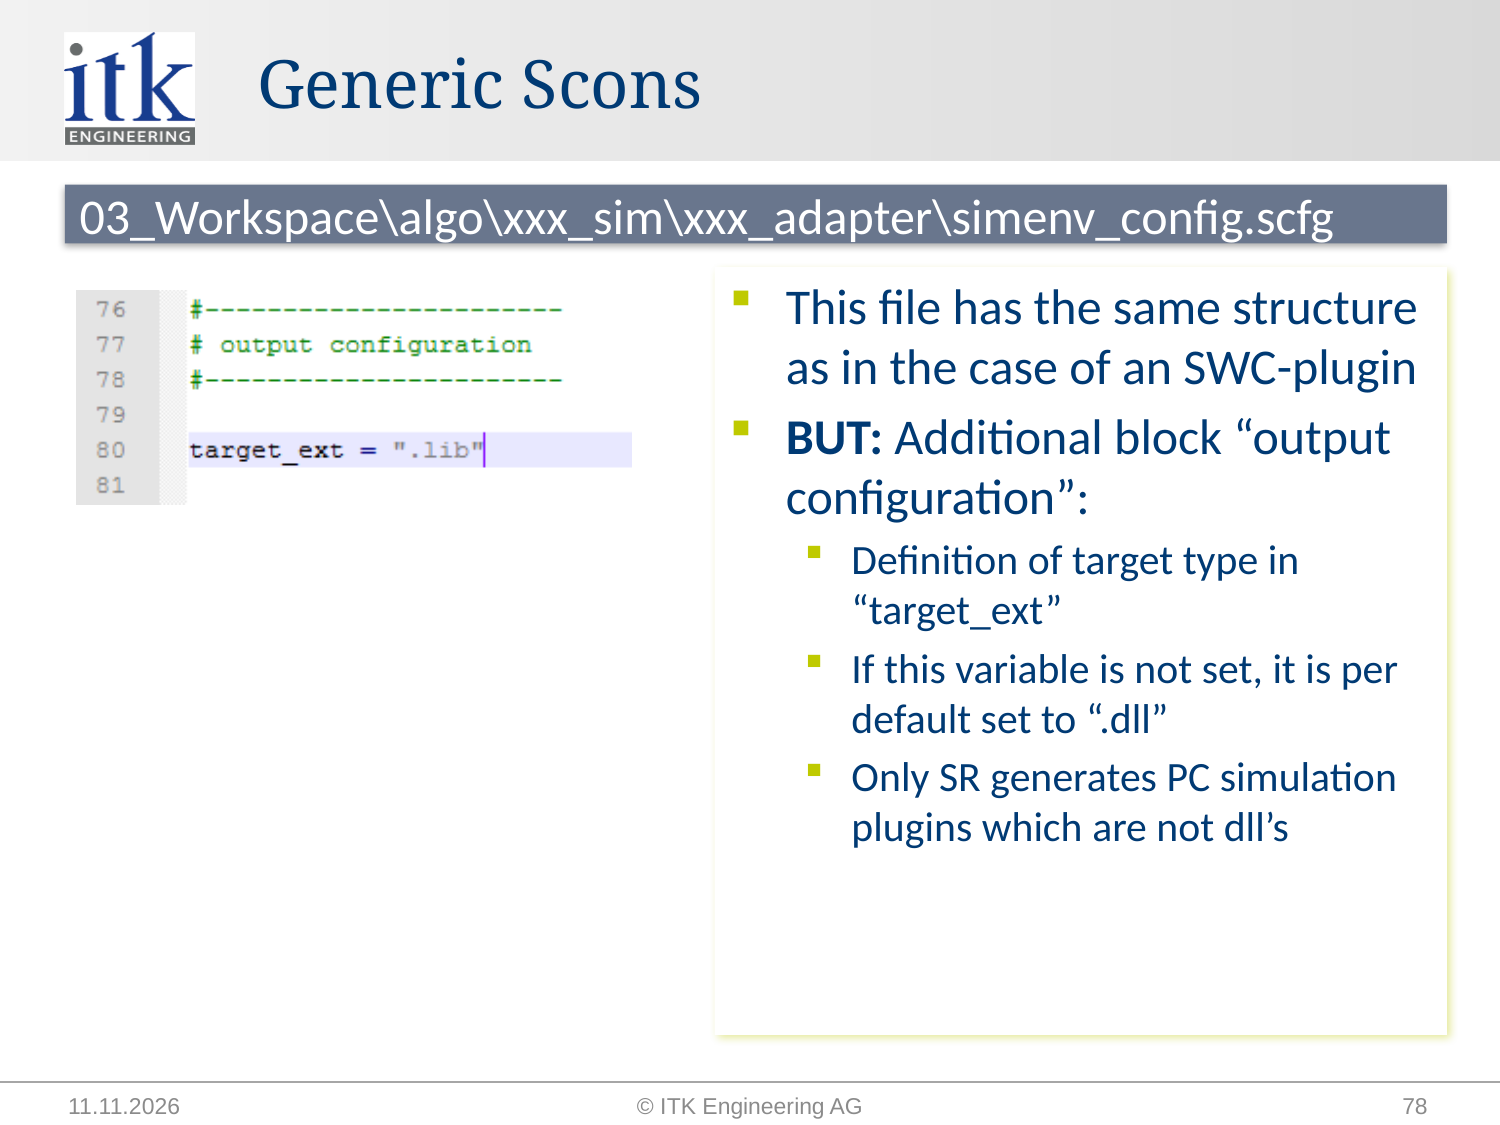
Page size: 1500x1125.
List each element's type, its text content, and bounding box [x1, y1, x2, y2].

picture [64, 32, 195, 145]
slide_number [53, 1075, 404, 1125]
title Generic Scons [242, 18, 1447, 145]
slide_number 78 [1092, 1075, 1443, 1125]
list This file has the same structure as in the case of an SWC-plugin BUT: Additional block “output configuration”: Definition of target type in “target_ext” If this variable is not set, it is per default set to “.dll” Only SR generates PC simulation plugins which are not dll’s [714, 267, 1447, 1035]
list 03_Workspace\algo\xxx_sim\xxx_adapter\simenv_config.scfg [63, 183, 1448, 245]
picture [76, 290, 633, 506]
footer © ITK Engineering AG [512, 1075, 988, 1125]
